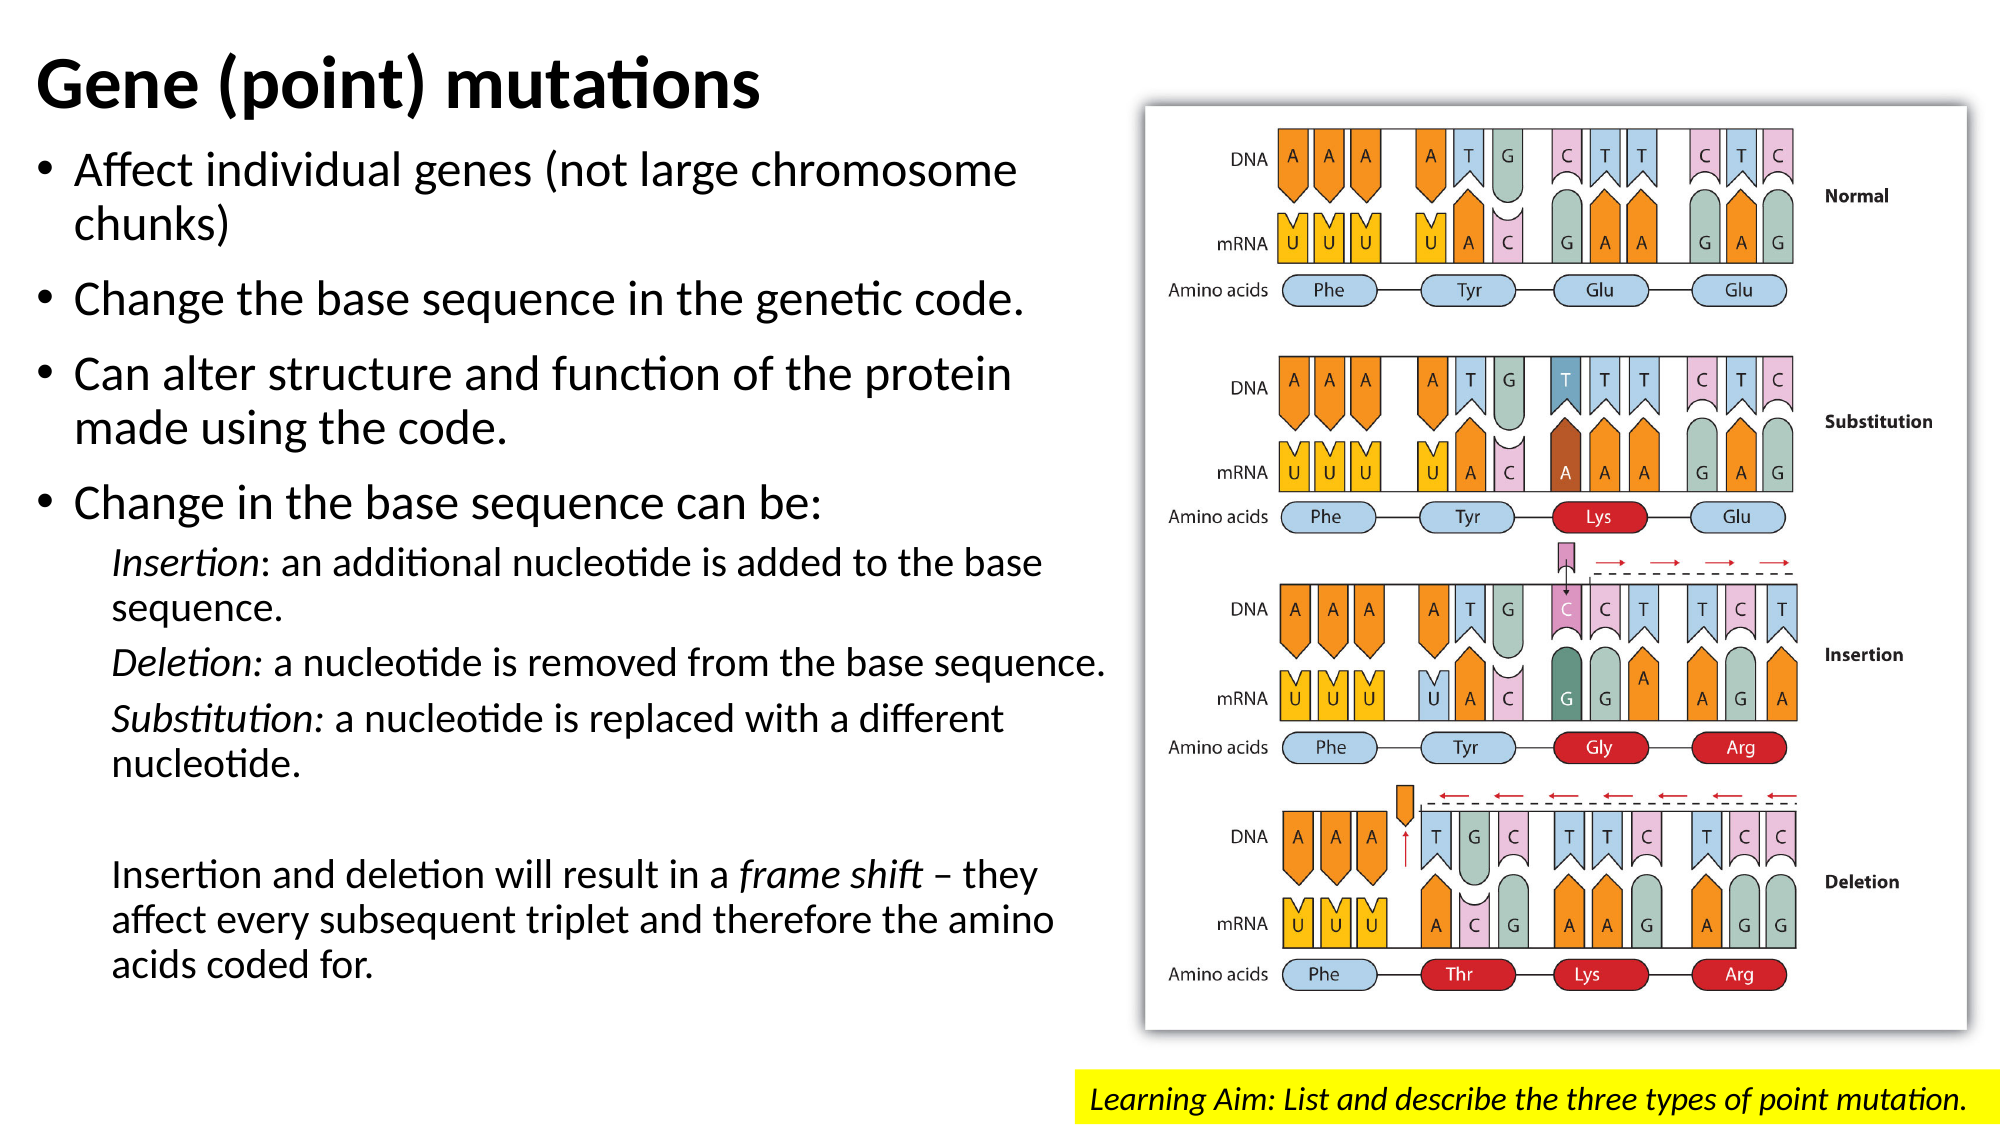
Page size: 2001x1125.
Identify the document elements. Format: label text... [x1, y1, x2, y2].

text_box Learning Aim: List and describe the three types of point mutation. [1074, 1069, 2000, 1125]
picture [1123, 84, 1989, 1052]
list Affect individual genes (not large chromosome chunks) Change the base sequence in the genetic code. Can alter structure and function of the protein made using the code. Change in the base sequence can be: Insertion: an additional nucleotide is added to the base sequence. Deletion: a nucleotide is removed from the base sequence. Substitution: a nucleotide is replaced with a different nucleotide. Insertion and deletion will result in a frame shift – they affect every subsequent triplet and therefore the amino acids coded for. [21, 136, 1142, 1101]
title Gene (point) mutations [21, 32, 1675, 136]
